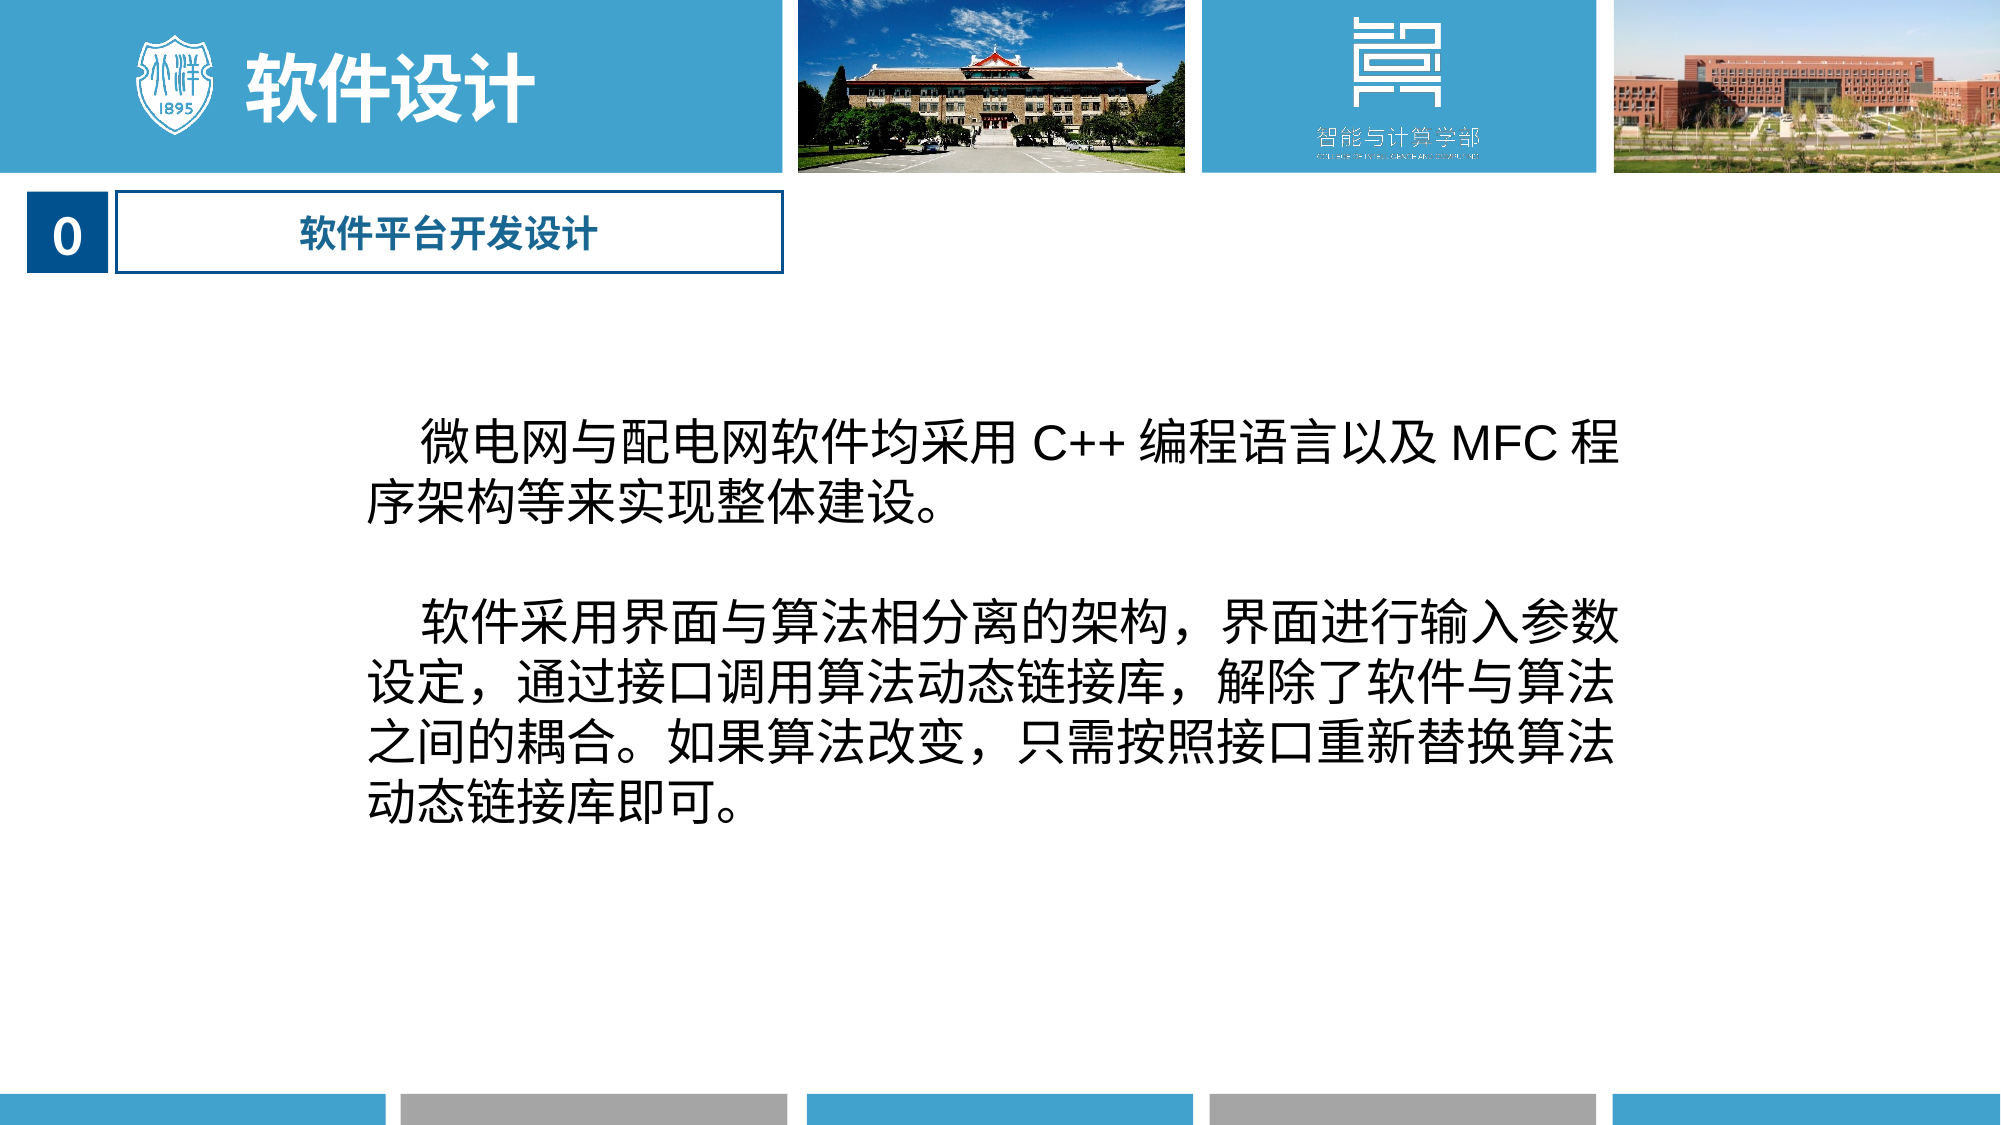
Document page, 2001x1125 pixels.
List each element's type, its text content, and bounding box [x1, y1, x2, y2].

text_box 微电网与配电网软件均采用C++编程语言以及MFC程序架构等来实现整体建设。 软件采用界面与算法相分离的架构，界面进行输入参数设定，通过接口调用算法动态链接库，解除了软件与算法之间的耦合。如果算法改变，只需按照接口重新替换算法动态链接库即可。 [351, 402, 1648, 838]
picture [1317, 17, 1479, 159]
text_box 软件平台开发设计 [115, 191, 783, 274]
picture [798, 0, 1185, 173]
text_box 0 [26, 191, 109, 274]
picture [1613, 0, 2000, 173]
text_box 软件设计 [0, 0, 783, 174]
picture [111, 28, 244, 148]
